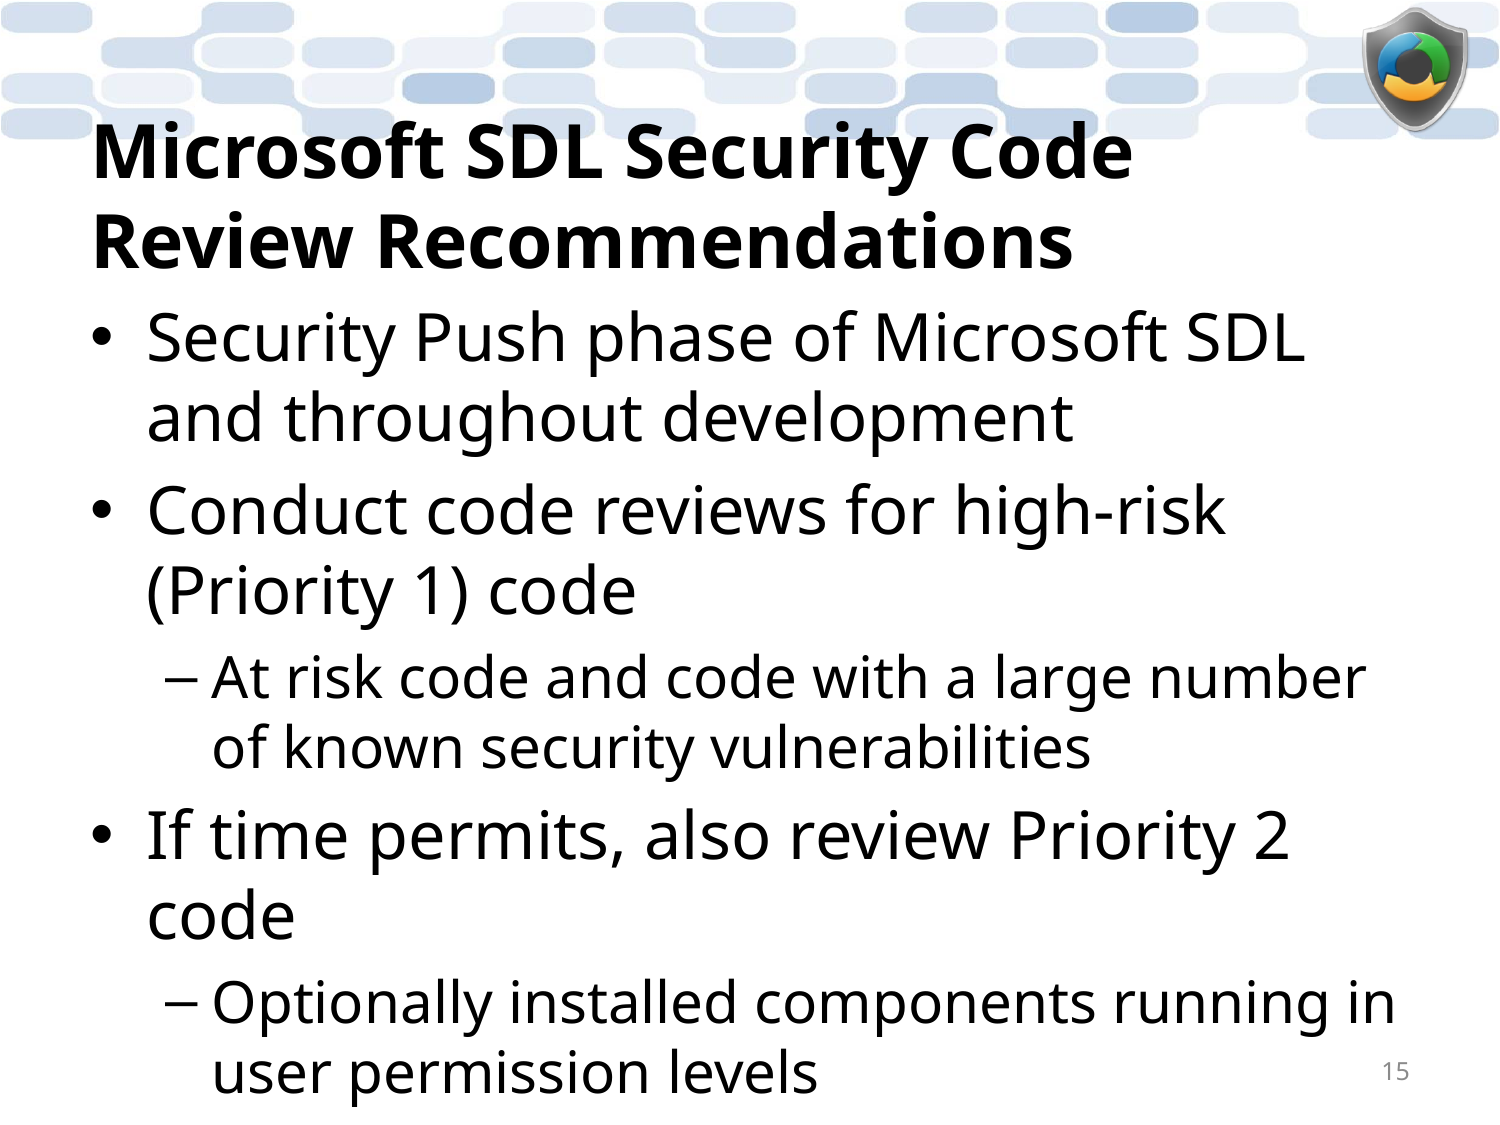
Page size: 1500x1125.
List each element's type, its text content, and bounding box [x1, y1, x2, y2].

list Security Push phase of Microsoft SDL and throughout development Conduct code reviews for high-risk (Priority 1) code At risk code and code with a large number of known security vulnerabilities If time permits, also review Priority 2 code Optionally installed components running in user permission levels [75, 287, 1425, 1050]
title Microsoft SDL Security Code Review Recommendations [75, 137, 1425, 250]
slide_number 15 [1074, 1042, 1425, 1103]
picture [0, 0, 1500, 140]
